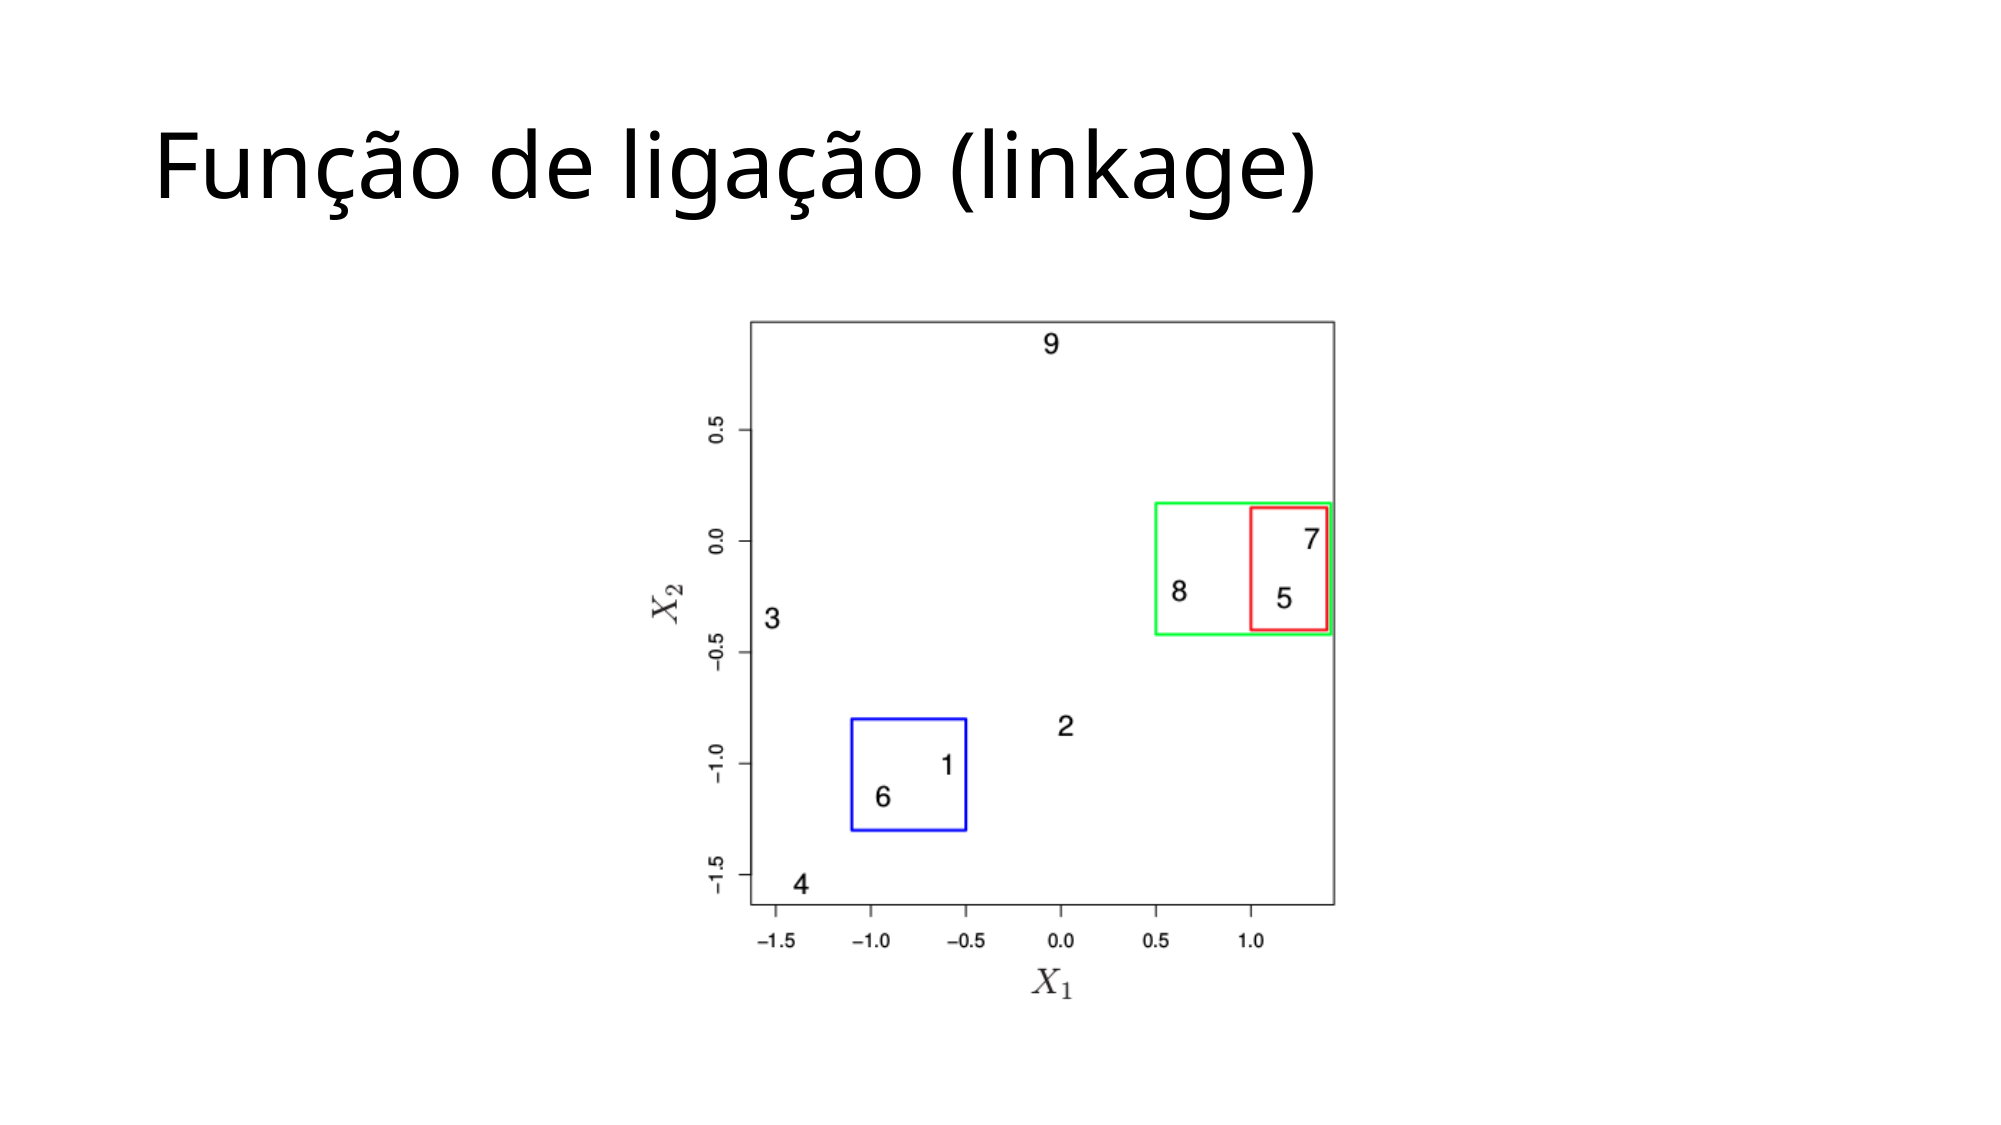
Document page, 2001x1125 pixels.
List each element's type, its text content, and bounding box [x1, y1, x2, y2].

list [641, 299, 1359, 1014]
title Função de ligação (linkage) [137, 59, 1863, 278]
